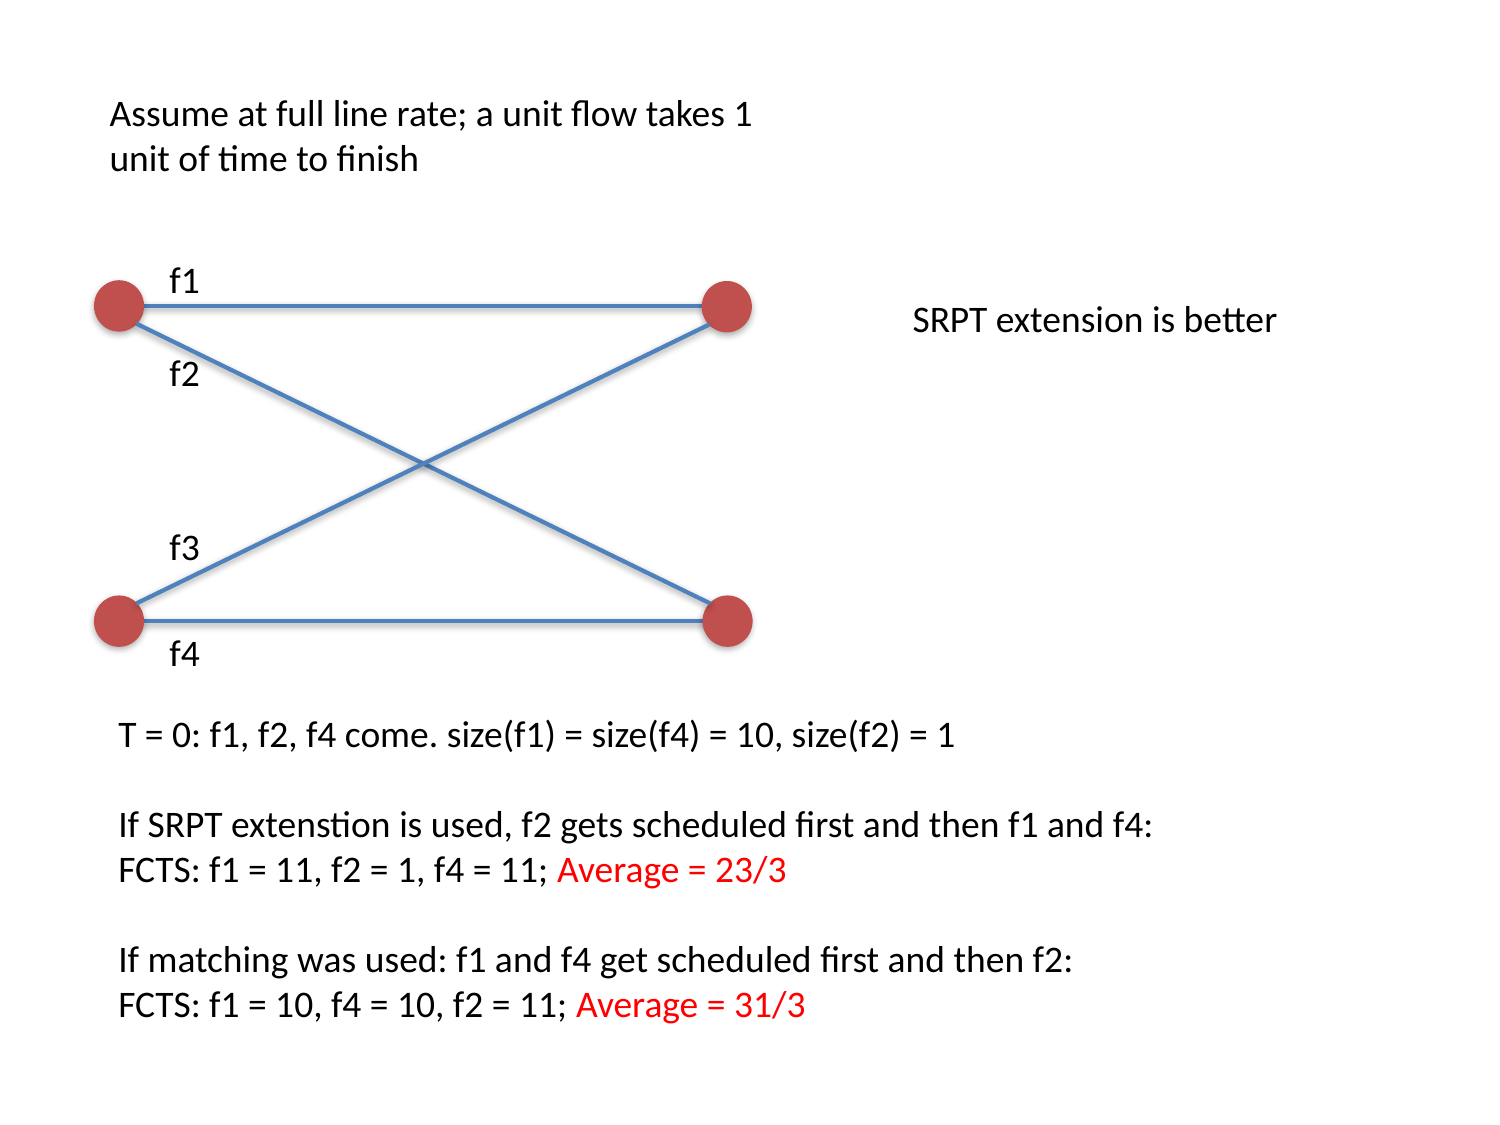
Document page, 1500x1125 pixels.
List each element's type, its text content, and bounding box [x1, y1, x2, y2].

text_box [94, 248, 753, 647]
text_box T = 0: f1, f2, f4 come. size(f1) = size(f4) = 10, size(f2) = 1 If SRPT extenstion is used, f2 gets scheduled first and then f1 and f4: FCTS: f1 = 11, f2 = 1, f4 = 11; Average = 23/3 If matching was used: f1 and f4 get scheduled first and then f2: FCTS: f1 = 10, f4 = 10, f2 = 11; Average = 31/3 [103, 702, 1394, 1032]
text_box Assume at full line rate; a unit flow takes 1 unit of time to finish [94, 81, 817, 187]
text_box f4 [154, 654, 220, 681]
text_box SRPT extension is better [897, 288, 1432, 348]
